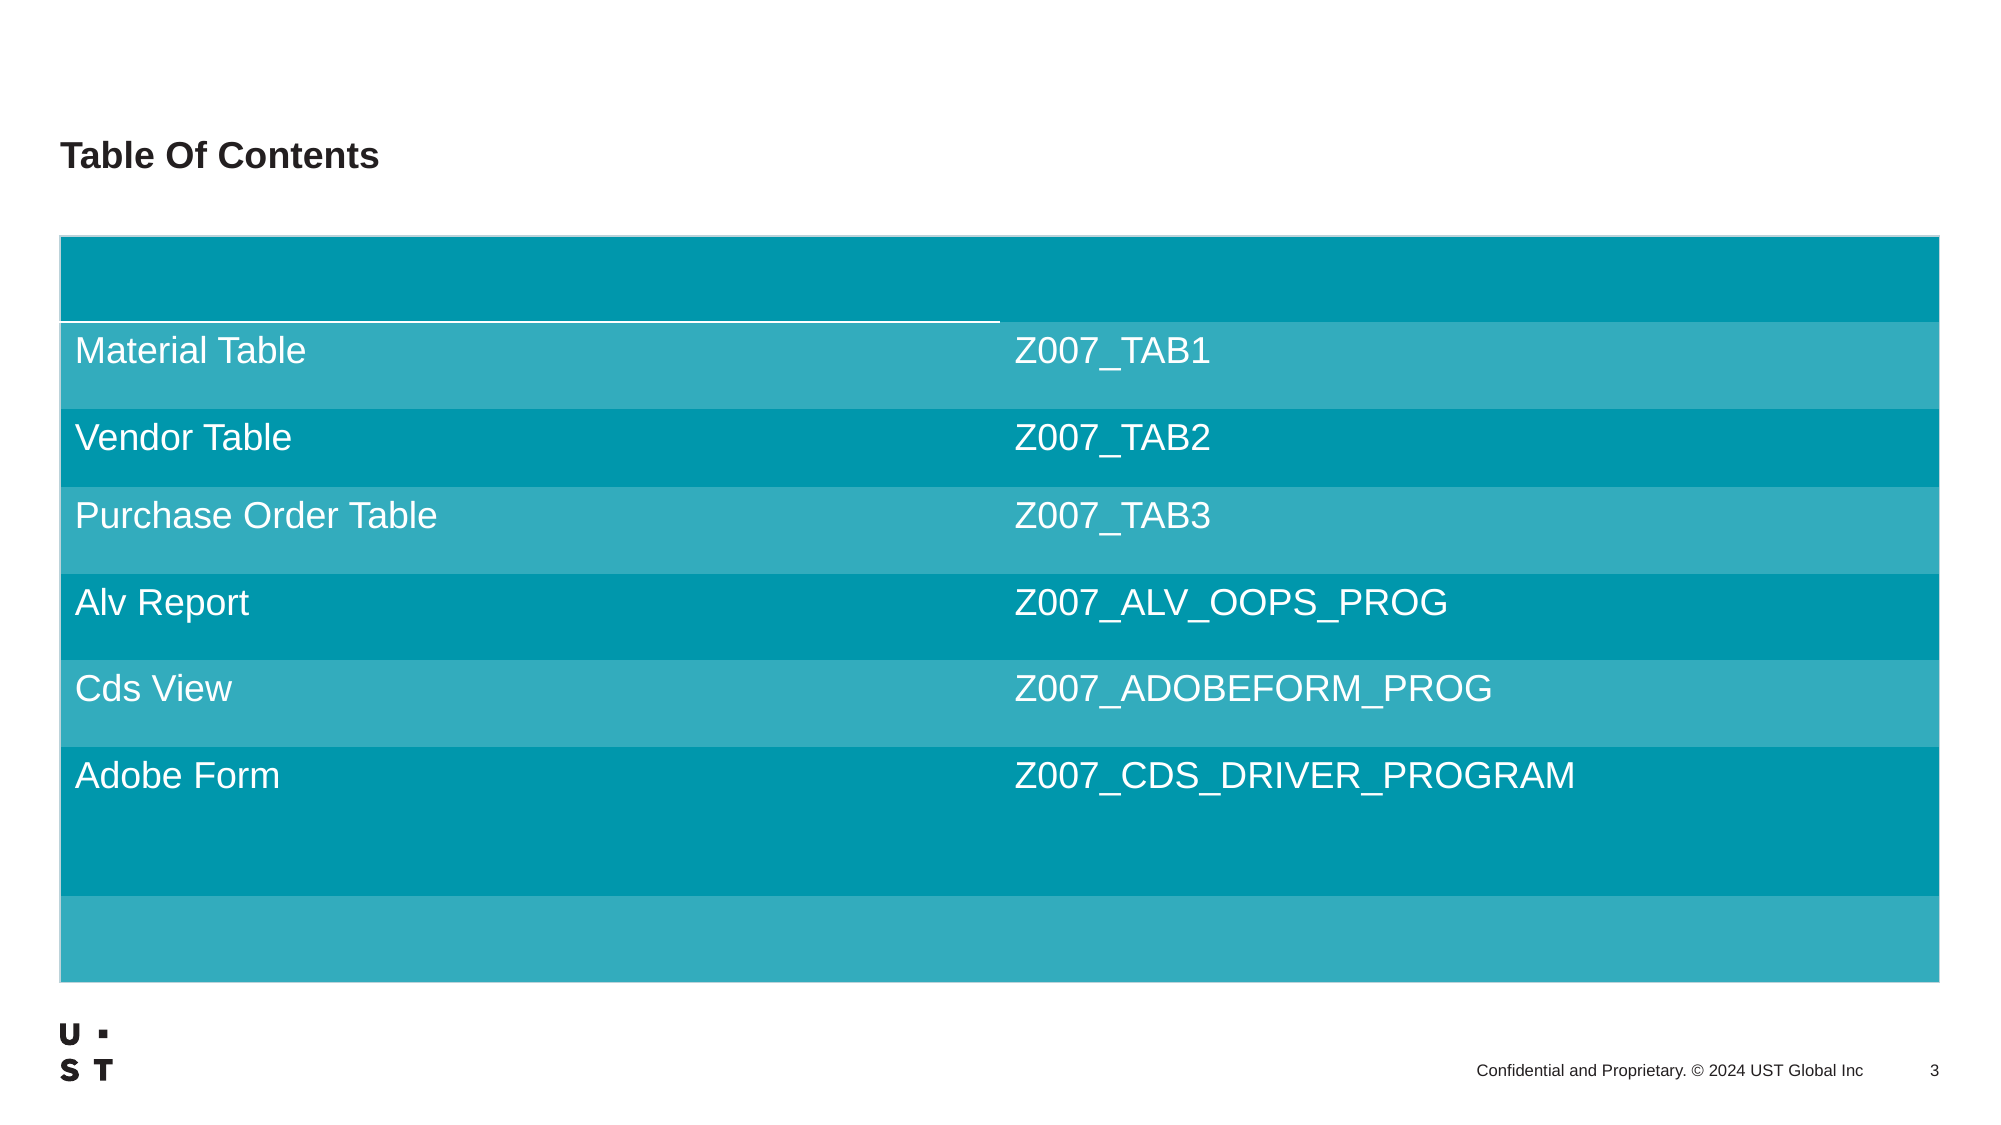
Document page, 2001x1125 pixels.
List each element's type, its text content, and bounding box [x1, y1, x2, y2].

table_cell Z007_TAB1 [1000, 322, 1939, 409]
title Table Of Contents [60, 60, 1940, 210]
table_cell Z007_TAB3 [1000, 487, 1939, 574]
table_cell [1000, 896, 1939, 982]
table_cell Z007_TAB2 [1000, 409, 1939, 487]
table_cell Vendor Table [61, 409, 1000, 487]
table_header [61, 237, 1000, 321]
table_cell [61, 896, 1000, 982]
table_cell Cds View [61, 660, 1000, 747]
table_cell Material Table [61, 323, 1000, 409]
table_cell Z007_CDS_DRIVER_PROGRAM [1000, 747, 1939, 896]
table_cell Purchase Order Table [61, 487, 1000, 574]
table_cell Z007_ALV_OOPS_PROG [1000, 574, 1939, 660]
table_header [1000, 237, 1939, 322]
slide_number 3 [1886, 1050, 1940, 1081]
table_cell Alv Report [61, 574, 1000, 660]
table_cell Z007_ADOBEFORM_PROG [1000, 660, 1939, 747]
table_cell Adobe Form [61, 747, 1000, 896]
